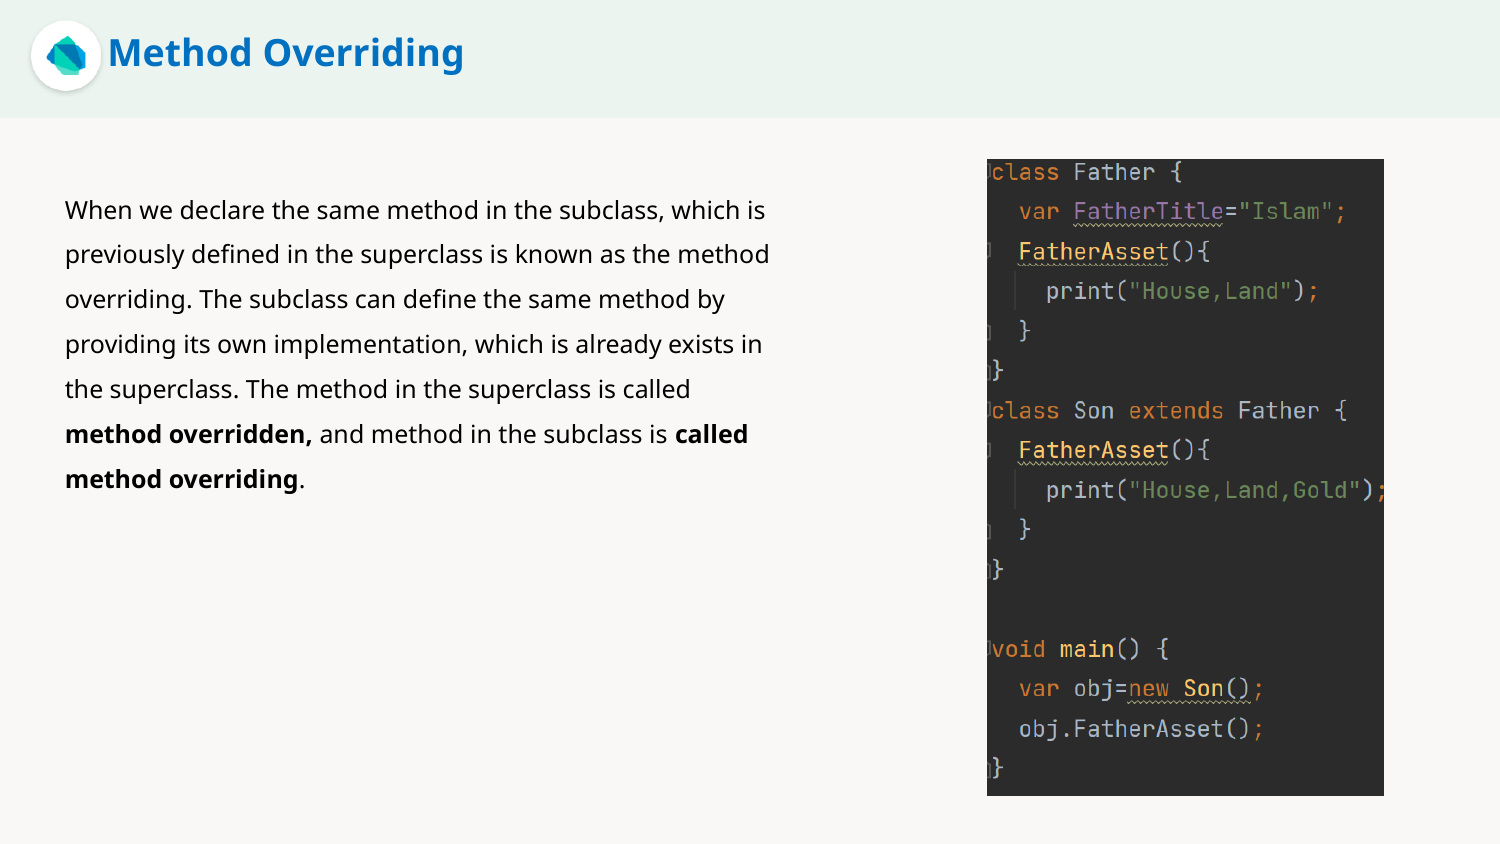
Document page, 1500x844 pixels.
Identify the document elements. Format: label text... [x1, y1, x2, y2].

text_box Method Overriding [92, 21, 490, 82]
picture [0, 0, 1500, 844]
text_box When we declare the same method in the subclass, which is previously defined in the superclass is known as the method overriding. The subclass can define the same method by providing its own implementation, which is already exists in the superclass. The method in the superclass is called method overridden, and method in the subclass is called method overriding. [49, 171, 800, 501]
